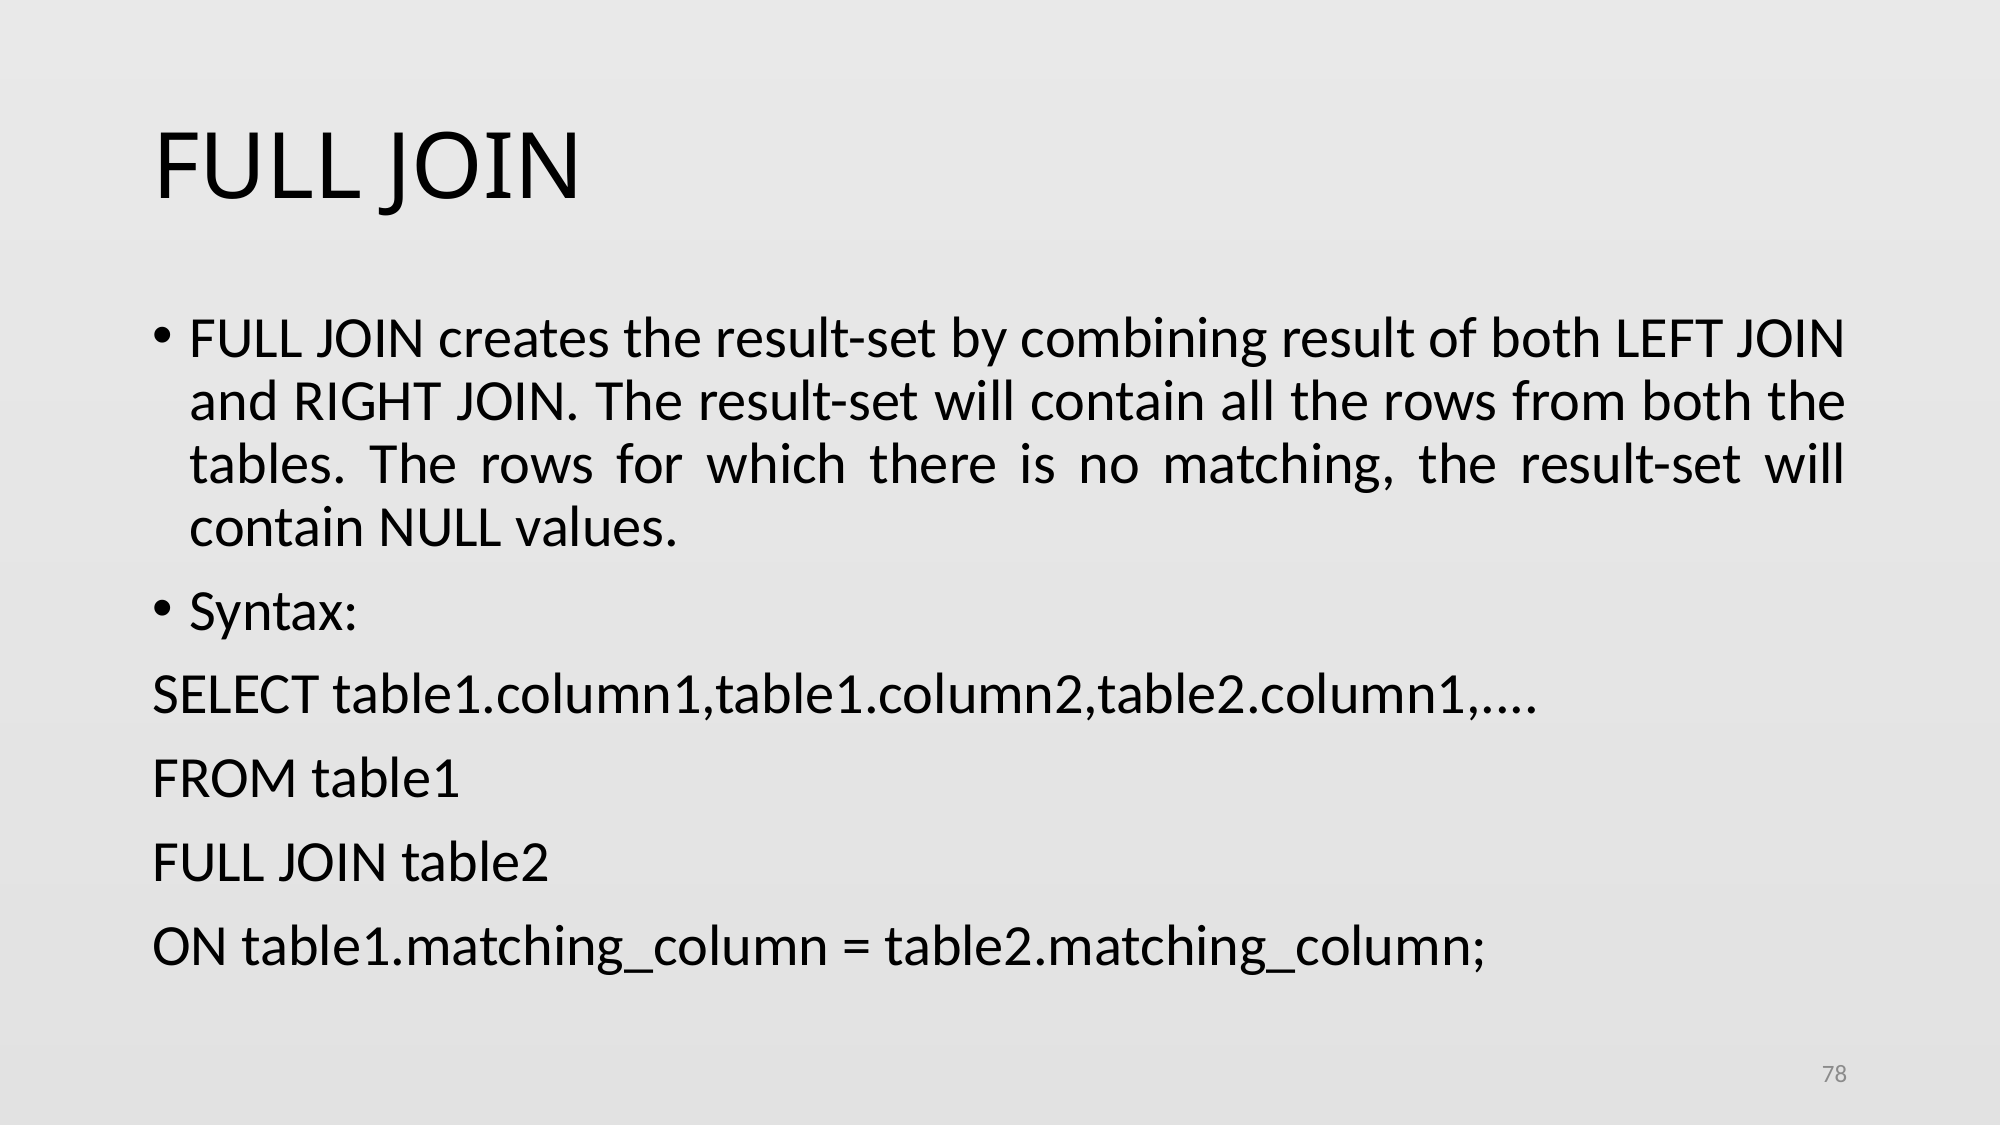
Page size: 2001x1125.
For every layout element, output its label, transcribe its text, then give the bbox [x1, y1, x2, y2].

slide_number 78 [1412, 1042, 1863, 1103]
title FULL JOIN [137, 59, 1863, 278]
list FULL JOIN creates the result-set by combining result of both LEFT JOIN and RIGHT JOIN. The result-set will contain all the rows from both the tables. The rows for which there is no matching, the result-set will contain NULL values. Syntax: SELECT table1.column1,table1.column2,table2.column1,.... FROM table1 FULL JOIN table2 ON table1.matching_column = table2.matching_column; [137, 299, 1863, 1014]
